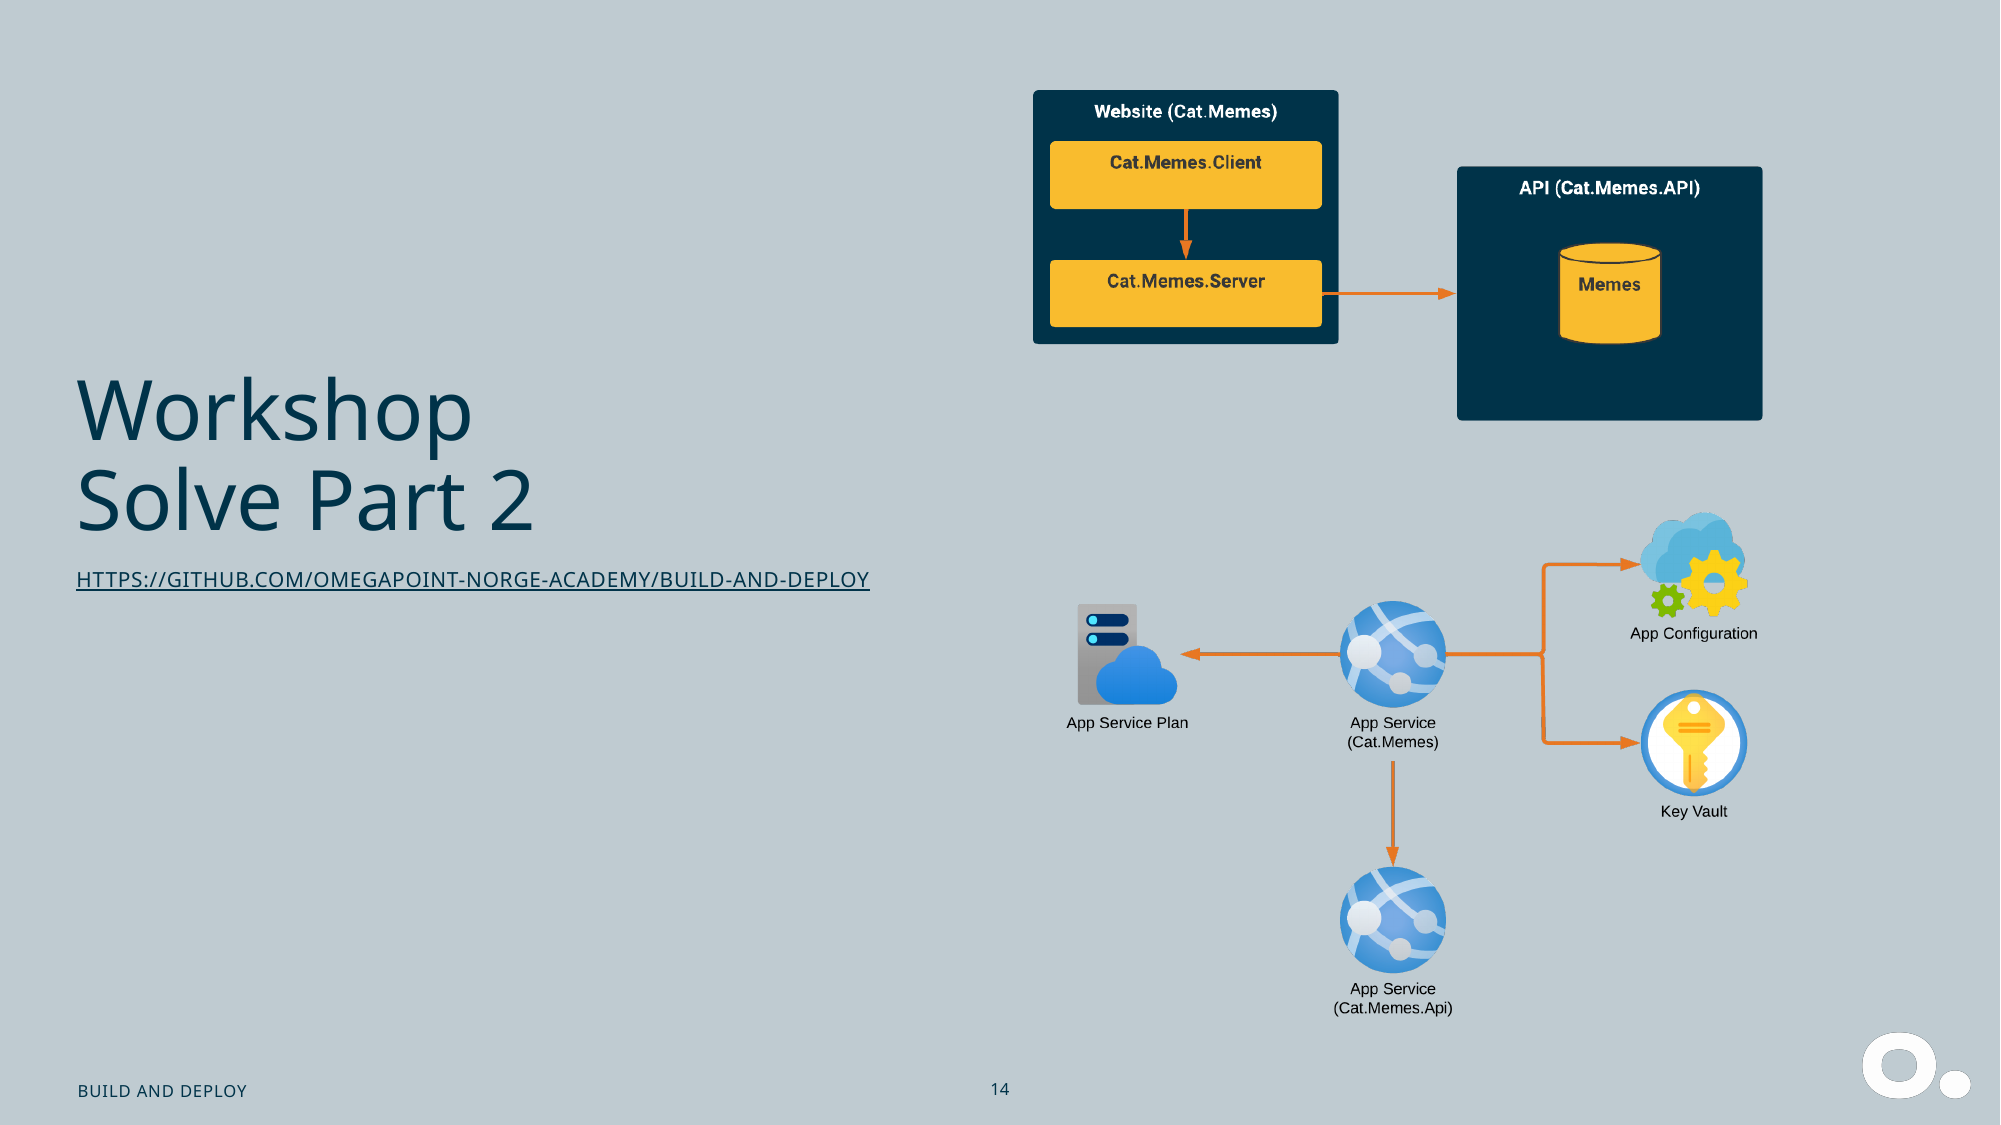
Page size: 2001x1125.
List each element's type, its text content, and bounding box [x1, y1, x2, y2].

footer Build and deploy [77, 1078, 669, 1103]
slide_number 14 [940, 1078, 1059, 1103]
title Workshop Solve Part 2 [76, 112, 1424, 549]
picture [1860, 1030, 1973, 1101]
list https://github.com/Omegapoint-Norge-Academy/build-and-deploy [76, 563, 1000, 638]
picture [1012, 477, 1809, 1048]
picture [999, 56, 1796, 455]
